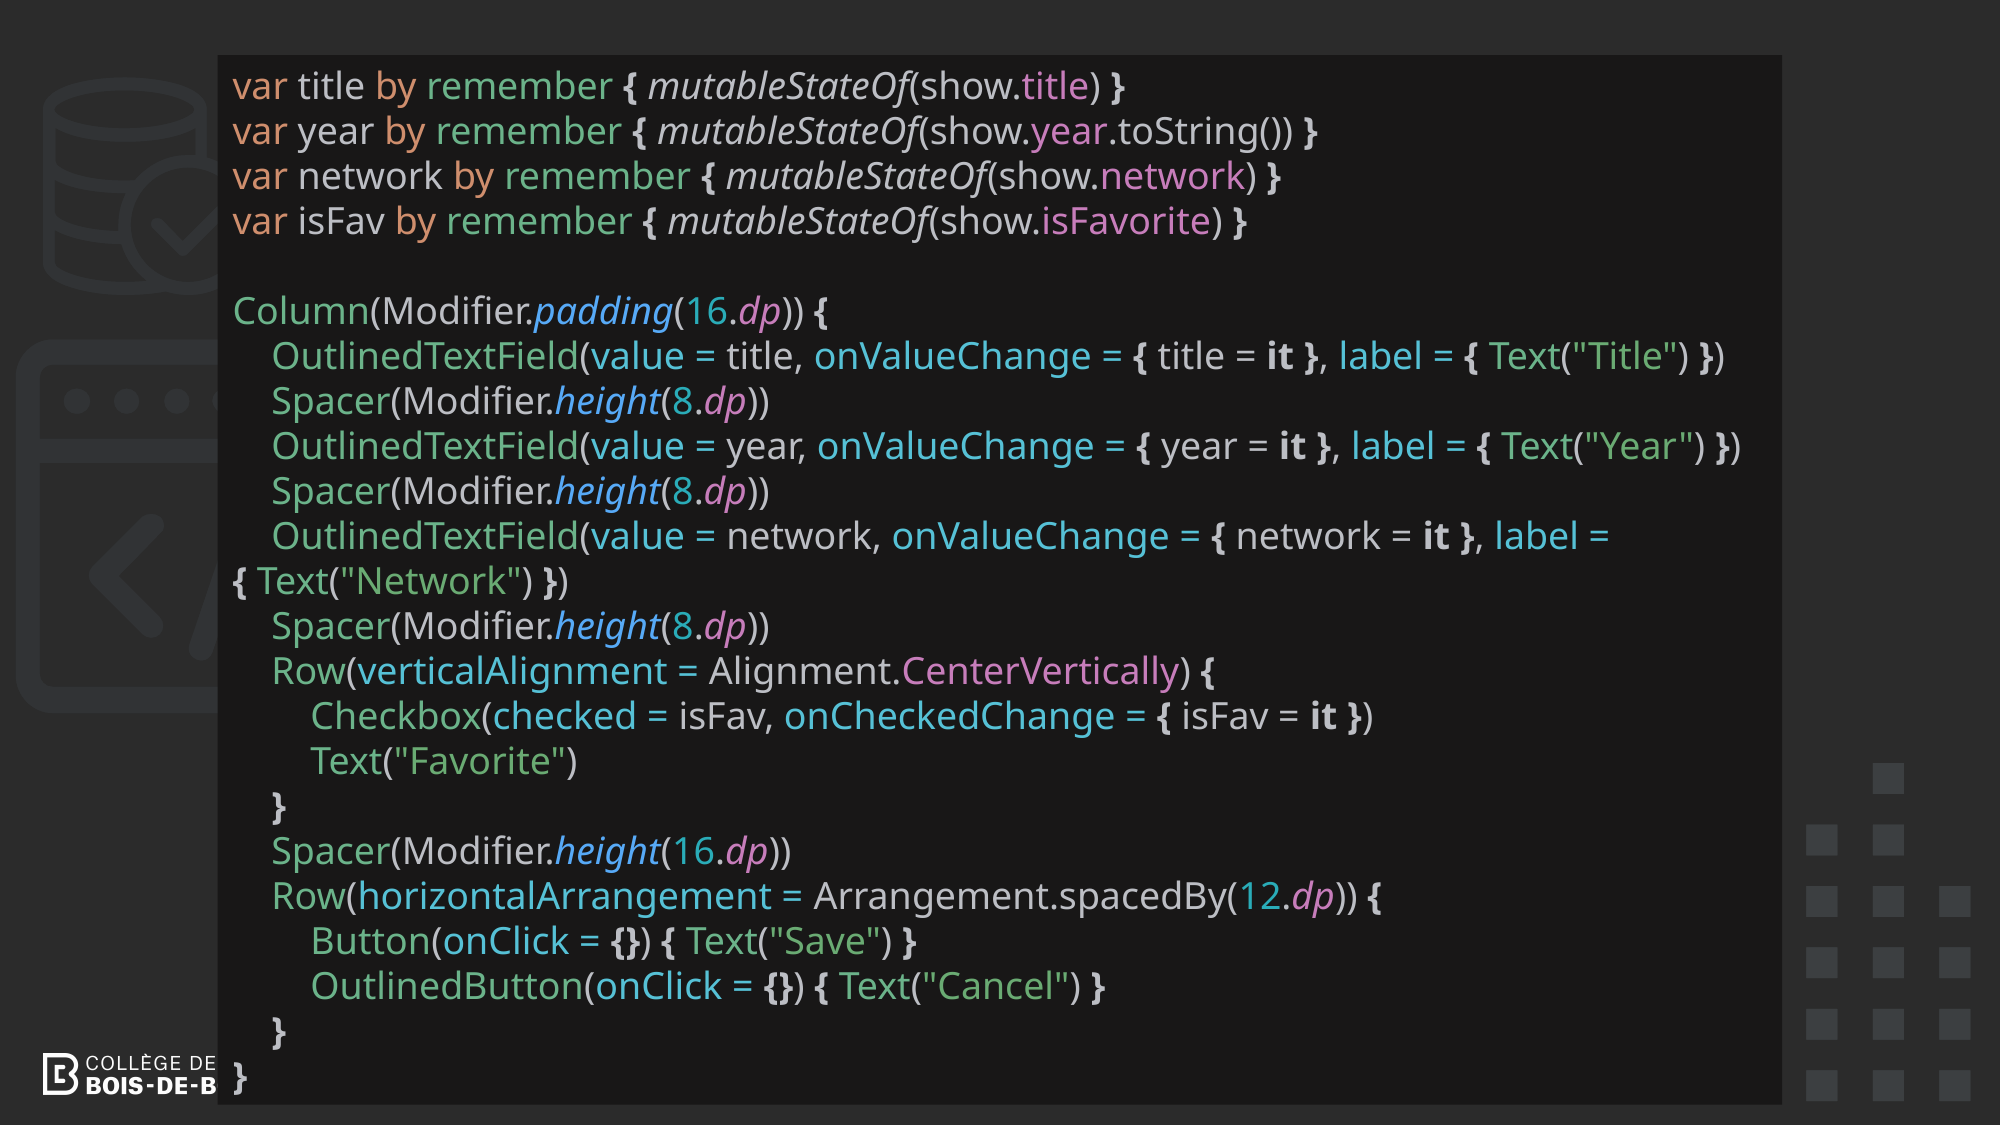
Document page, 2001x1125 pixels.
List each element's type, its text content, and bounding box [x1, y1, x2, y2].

text_box var title by remember { mutableStateOf(show.title) } var year by remember { mutableStateOf(show.year.toString()) } var network by remember { mutableStateOf(show.network) } var isFav by remember { mutableStateOf(show.isFavorite) } Column(Modifier.padding(16.dp)) { OutlinedTextField(value = title, onValueChange = { title = it }, label = { Text("Title") }) Spacer(Modifier.height(8.dp)) OutlinedTextField(value = year, onValueChange = { year = it }, label = { Text("Year") }) Spacer(Modifier.height(8.dp)) OutlinedTextField(value = network, onValueChange = { network = it }, label = { Text("Network") }) Spacer(Modifier.height(8.dp)) Row(verticalAlignment = Alignment.CenterVertically) { Checkbox(checked = isFav, onCheckedChange = { isFav = it }) Text("Favorite") } Spacer(Modifier.height(16.dp)) Row(horizontalArrangement = Arrangement.spacedBy(12.dp)) { Button(onClick = {}) { Text("Save") } OutlinedButton(onClick = {}) { Text("Cancel") } } } [217, 55, 1783, 1105]
picture [43, 1053, 217, 1095]
